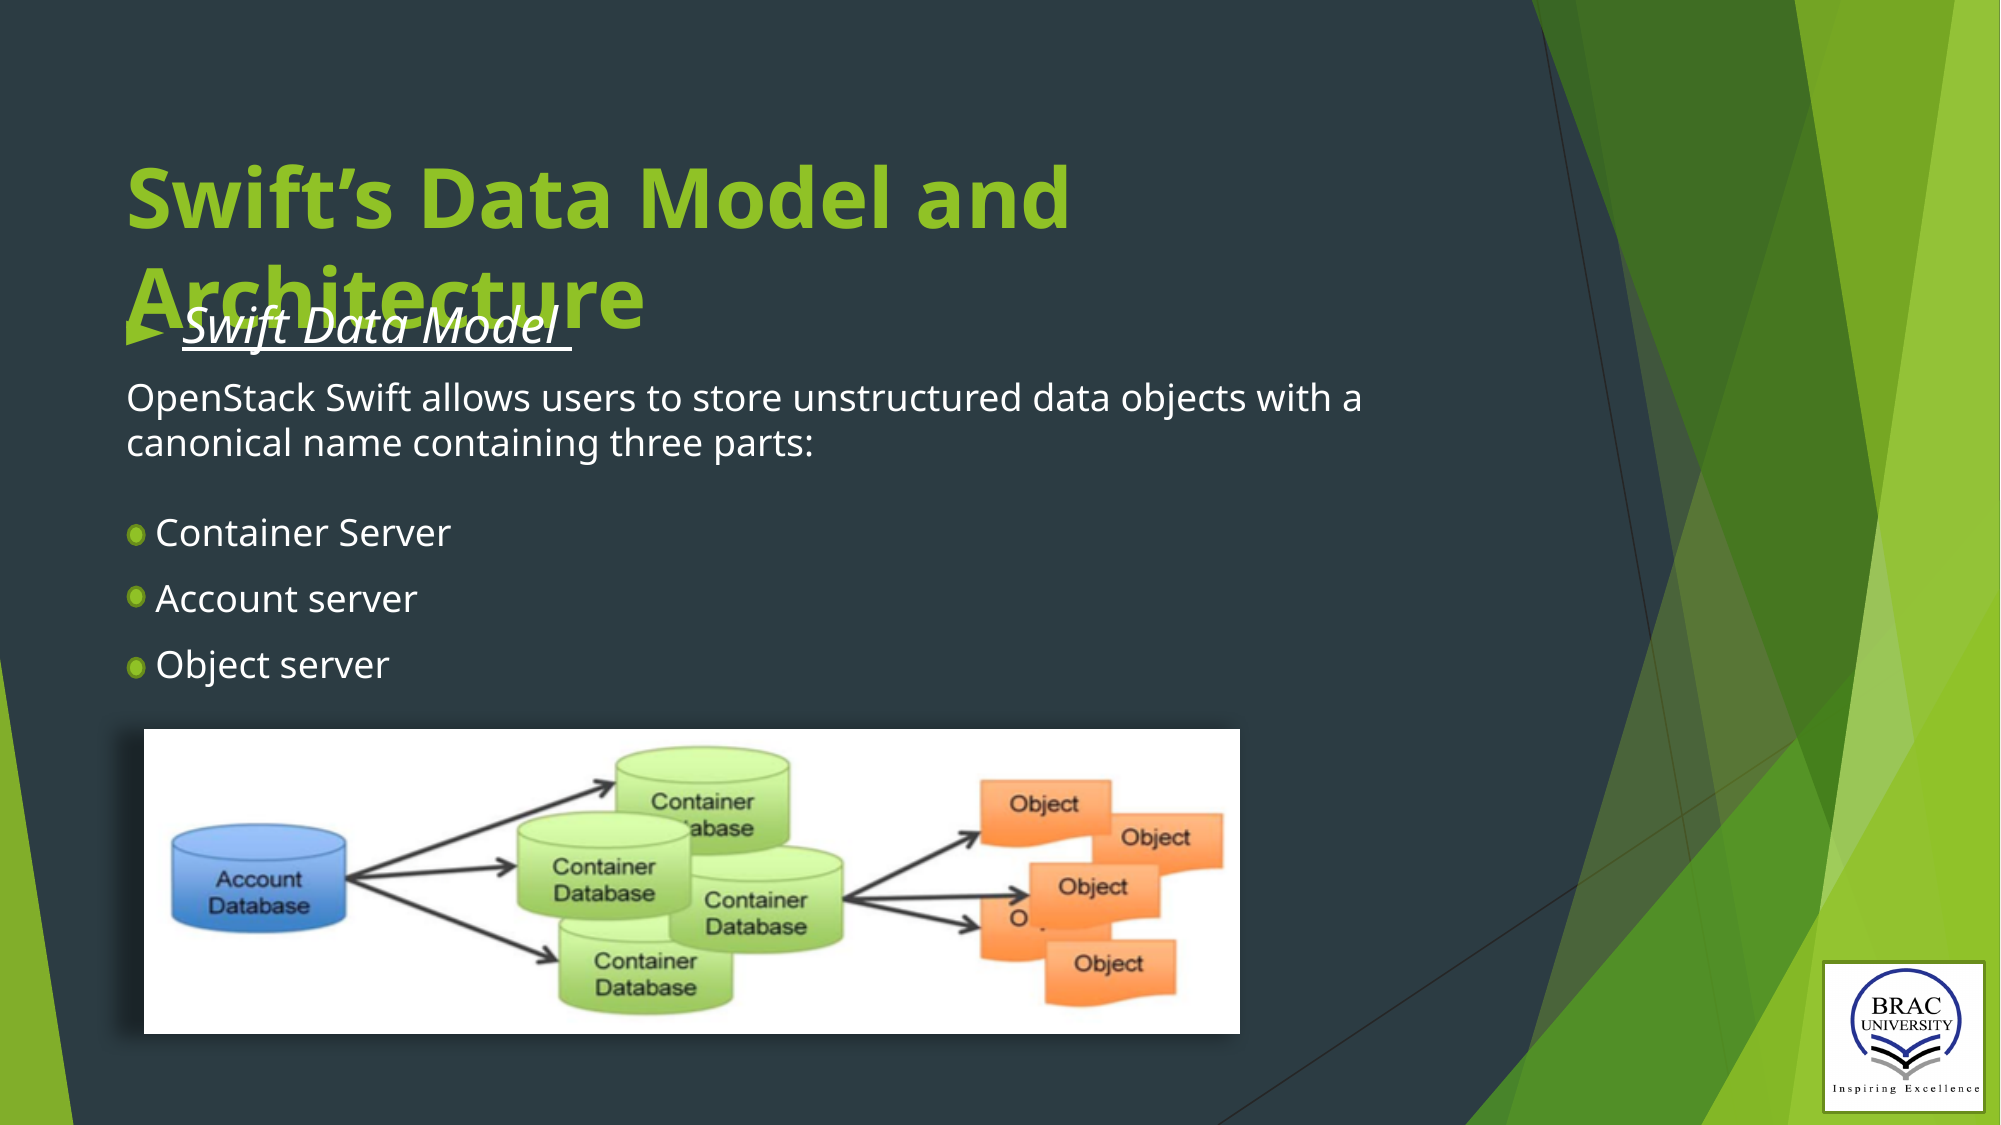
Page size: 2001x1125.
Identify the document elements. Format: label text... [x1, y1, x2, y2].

list Swift Data Model OpenStack Swift allows users to store unstructured data objects with a canonical name containing three parts: Container Server Account server Object server [111, 286, 1522, 923]
title Swift’s Data Model and Architecture [111, 137, 1566, 355]
text_box [128, 587, 145, 607]
picture [1825, 964, 1983, 1111]
text_box [128, 658, 145, 678]
picture [143, 729, 1240, 1034]
text_box [128, 525, 145, 545]
